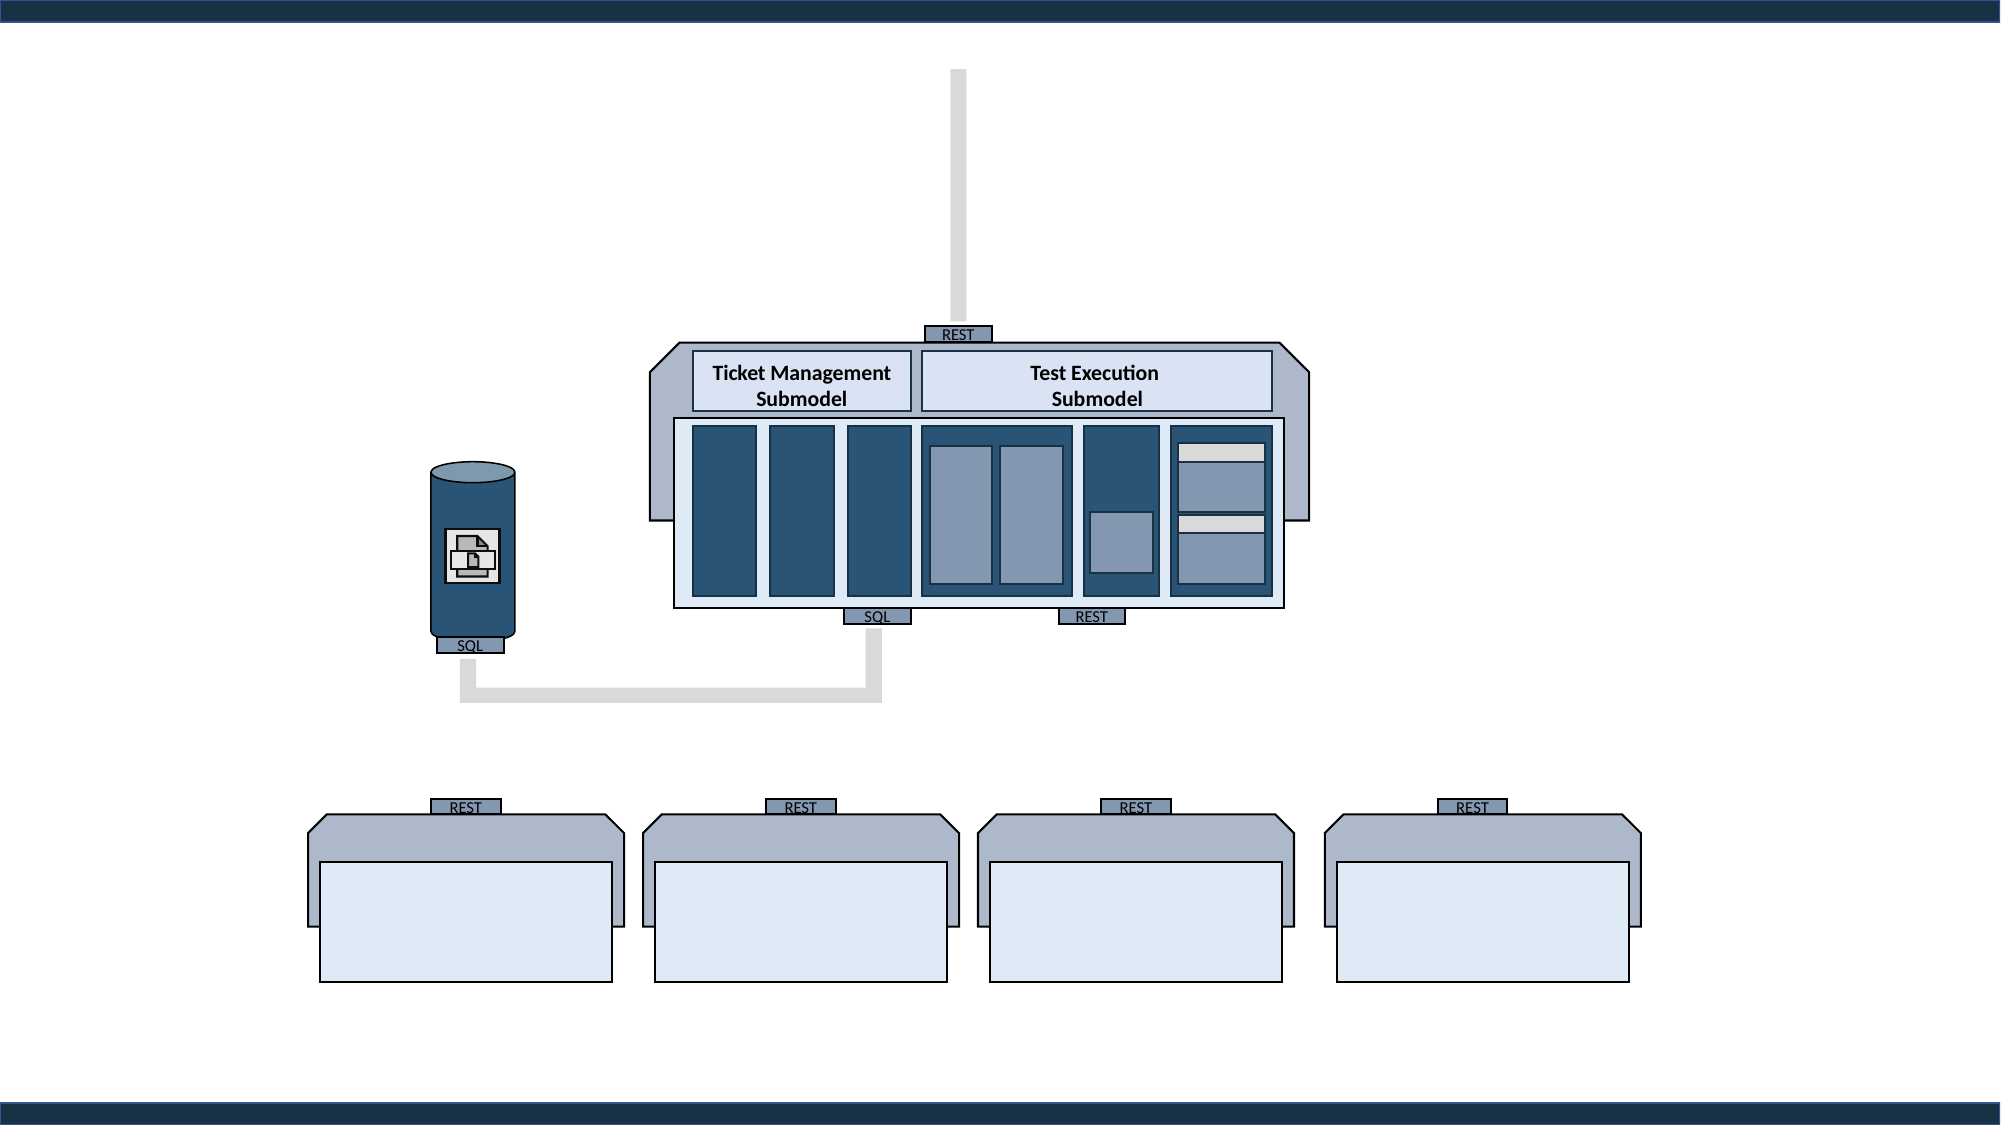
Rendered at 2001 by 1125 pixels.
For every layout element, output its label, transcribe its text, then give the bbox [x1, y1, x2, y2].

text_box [674, 417, 1285, 609]
text_box [459, 687, 883, 704]
text_box [865, 627, 883, 687]
text_box REST [924, 325, 993, 343]
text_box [308, 799, 625, 982]
text_box [648, 341, 1311, 522]
text_box Test Execution Submodel [921, 350, 1273, 412]
text_box [949, 68, 967, 323]
text_box SQL [843, 609, 912, 625]
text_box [977, 799, 1294, 982]
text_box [643, 799, 960, 982]
text_box [459, 658, 477, 687]
text_box Ticket Management Submodel [692, 350, 912, 412]
text_box REST [1058, 609, 1126, 625]
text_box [1324, 799, 1641, 982]
text_box SQL [436, 636, 505, 654]
text_box [429, 460, 516, 640]
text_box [445, 529, 500, 584]
